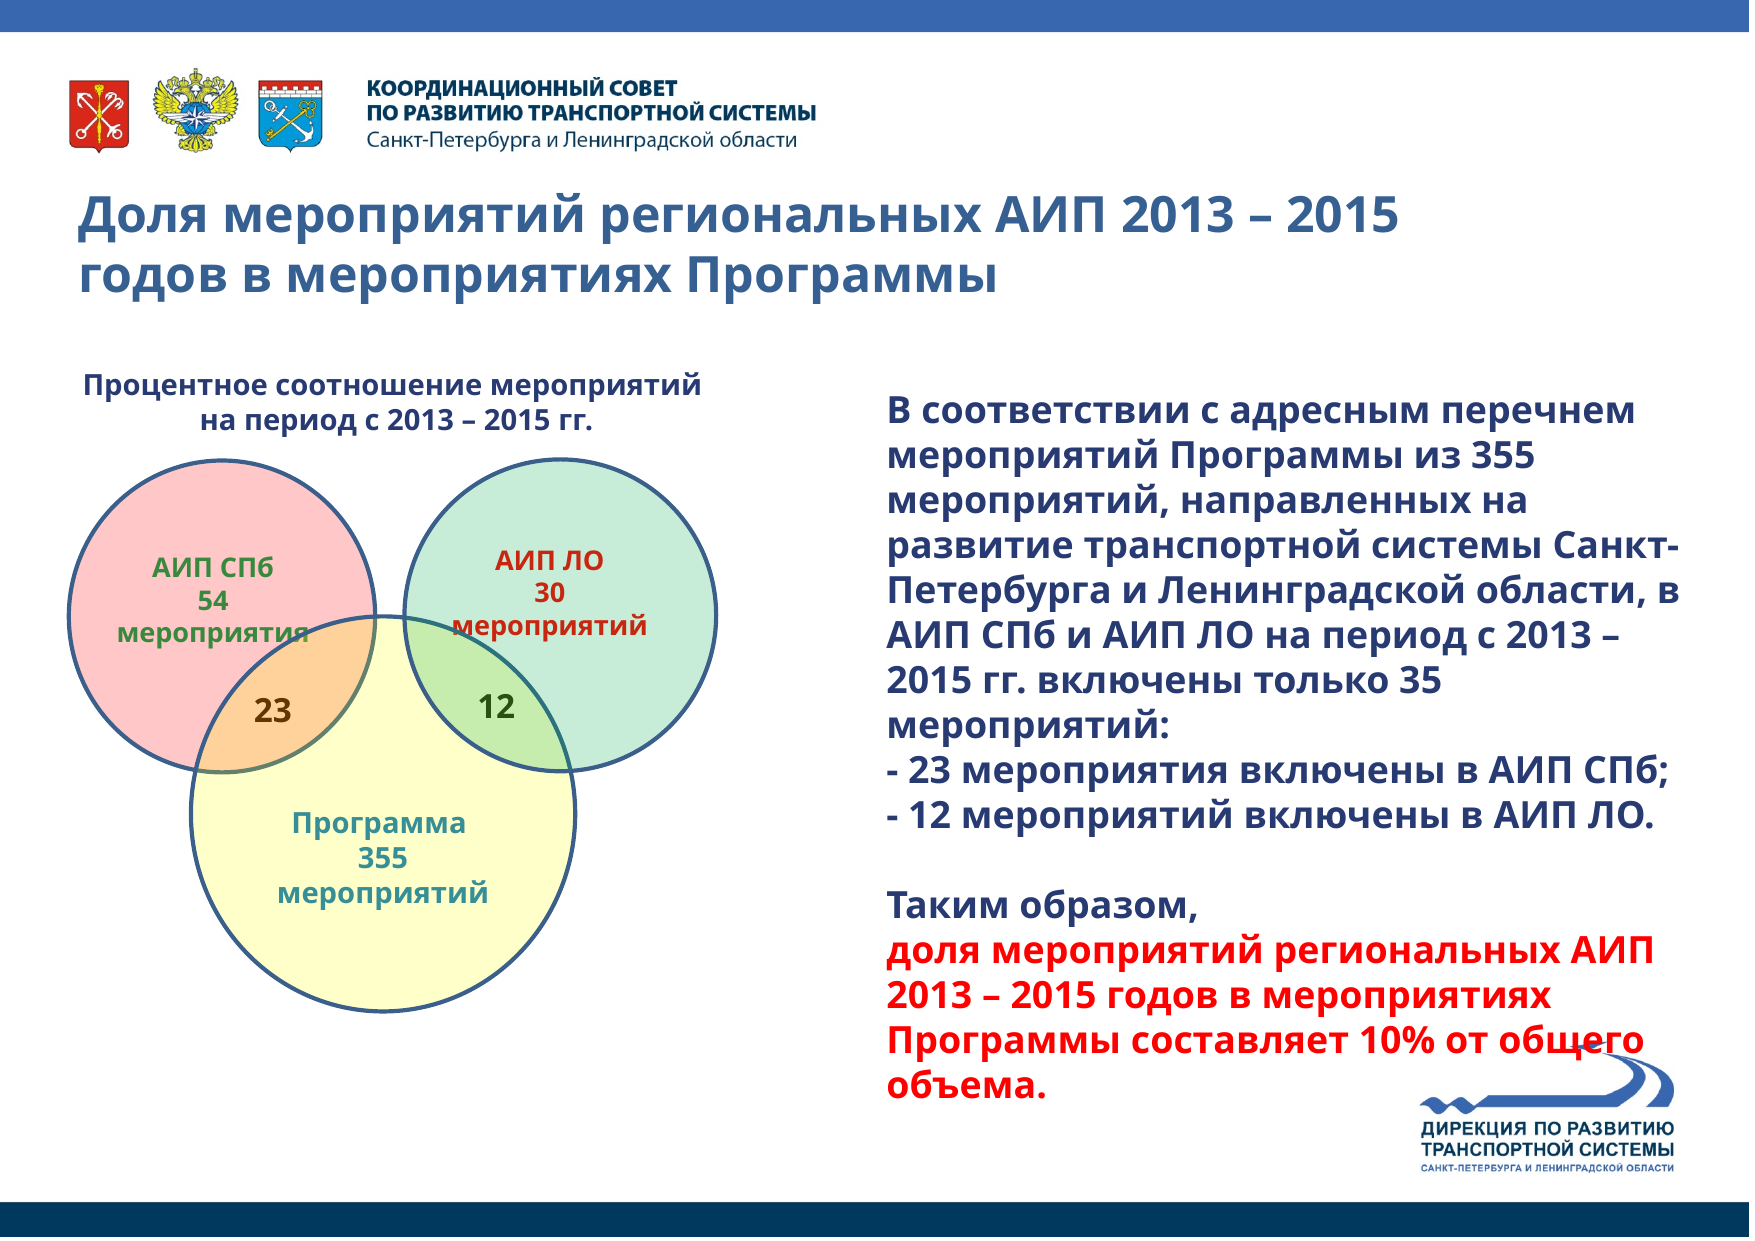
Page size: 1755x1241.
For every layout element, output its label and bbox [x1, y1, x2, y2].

list [0, 0, 1750, 1237]
